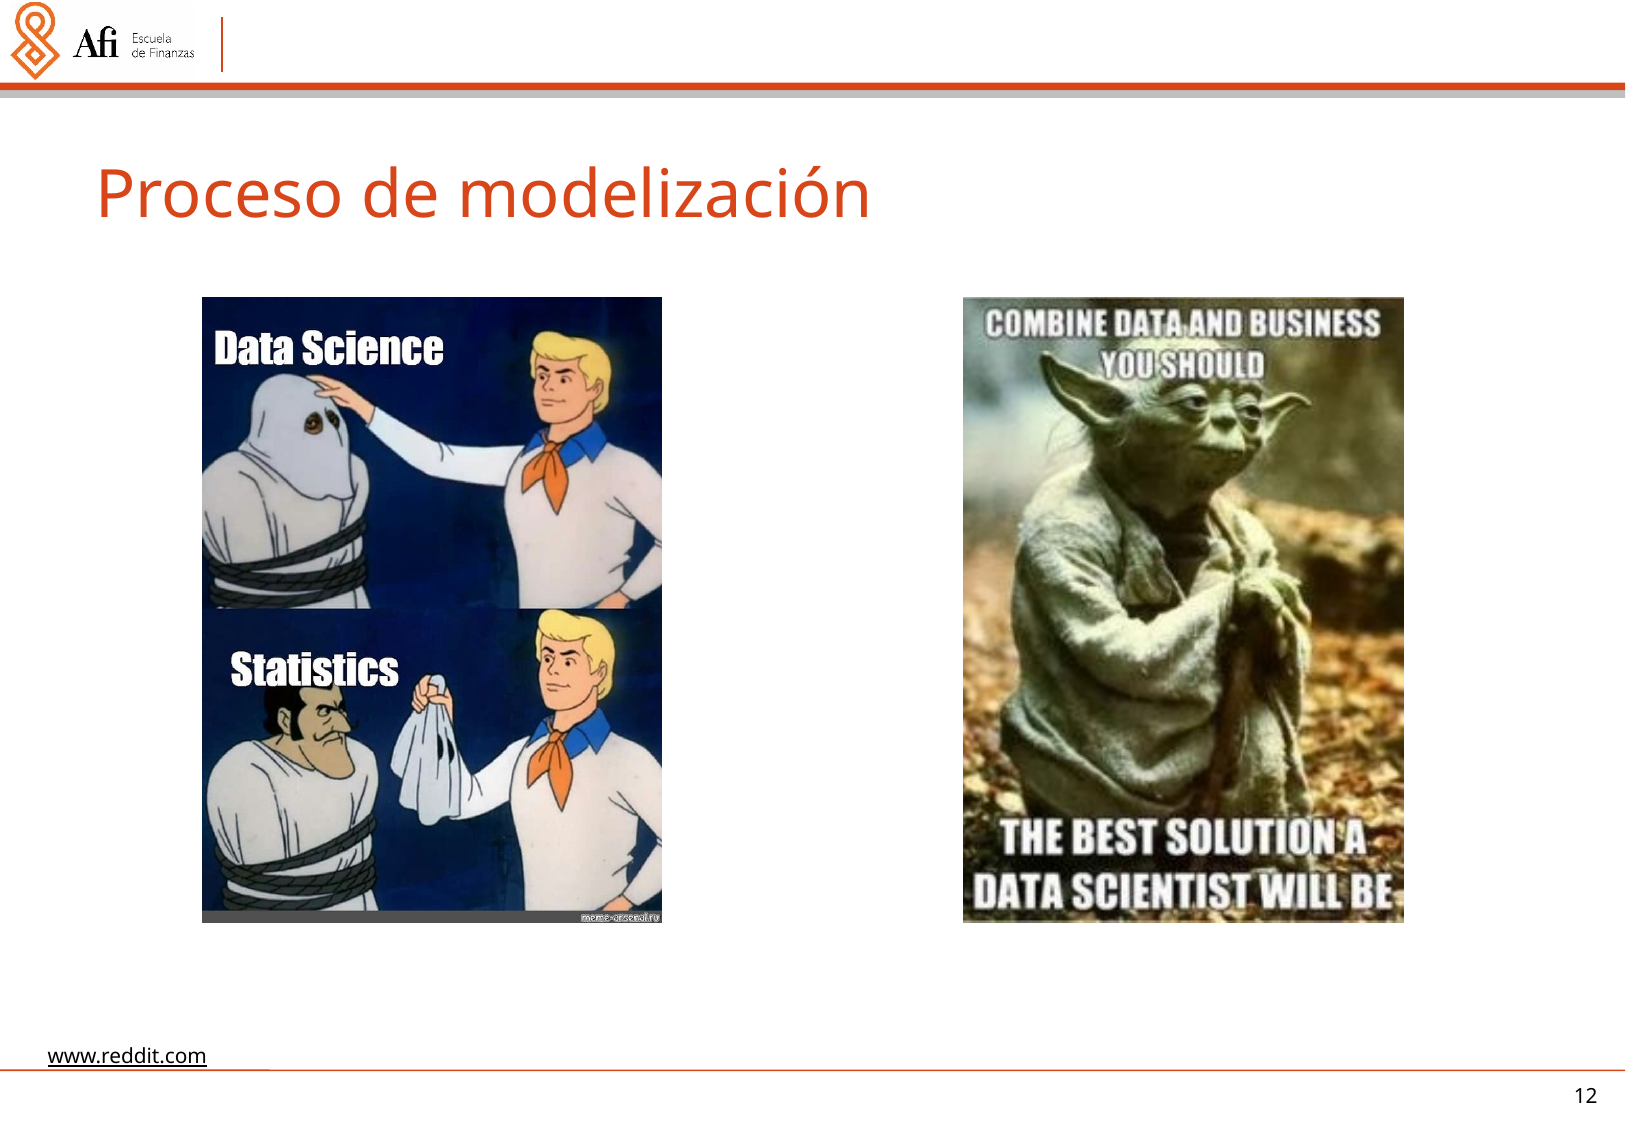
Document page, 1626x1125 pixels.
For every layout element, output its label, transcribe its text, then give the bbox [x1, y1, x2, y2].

picture [963, 296, 1404, 923]
picture [10, 2, 194, 80]
slide_number 12 [1438, 1074, 1613, 1125]
title Proceso de modelización [80, 113, 1534, 268]
text_box www.reddit.com [32, 1035, 1569, 1079]
picture [201, 296, 662, 923]
